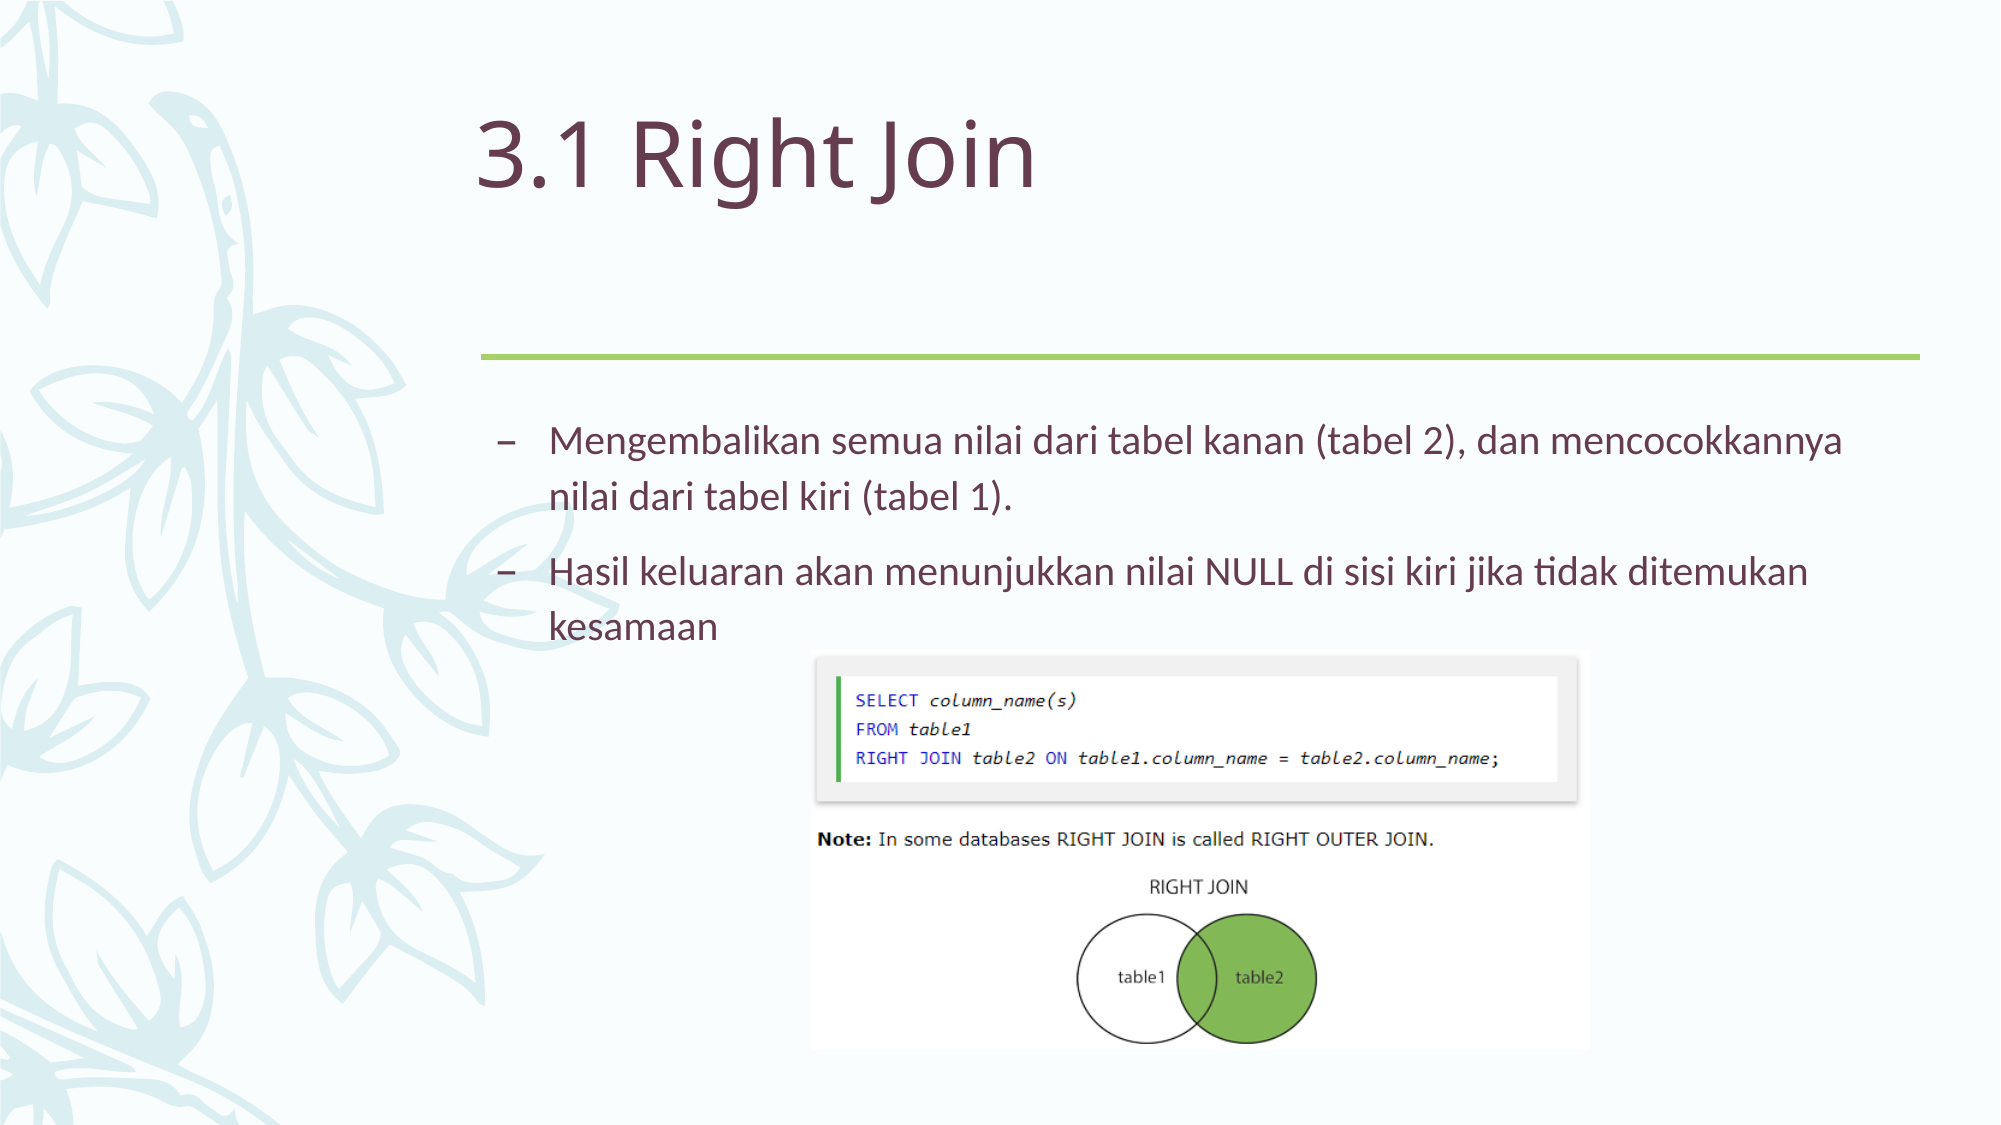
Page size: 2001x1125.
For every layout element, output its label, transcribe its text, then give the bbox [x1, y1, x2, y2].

picture [811, 649, 1590, 1050]
list Mengembalikan semua nilai dari tabel kanan (tabel 2), dan mencocokkannya nilai dari tabel kiri (tabel 1). Hasil keluaran akan menunjukkan nilai NULL di sisi kiri jika tidak ditemukan kesamaan [481, 399, 1920, 999]
title 3.1 Right Join [460, 93, 1920, 350]
